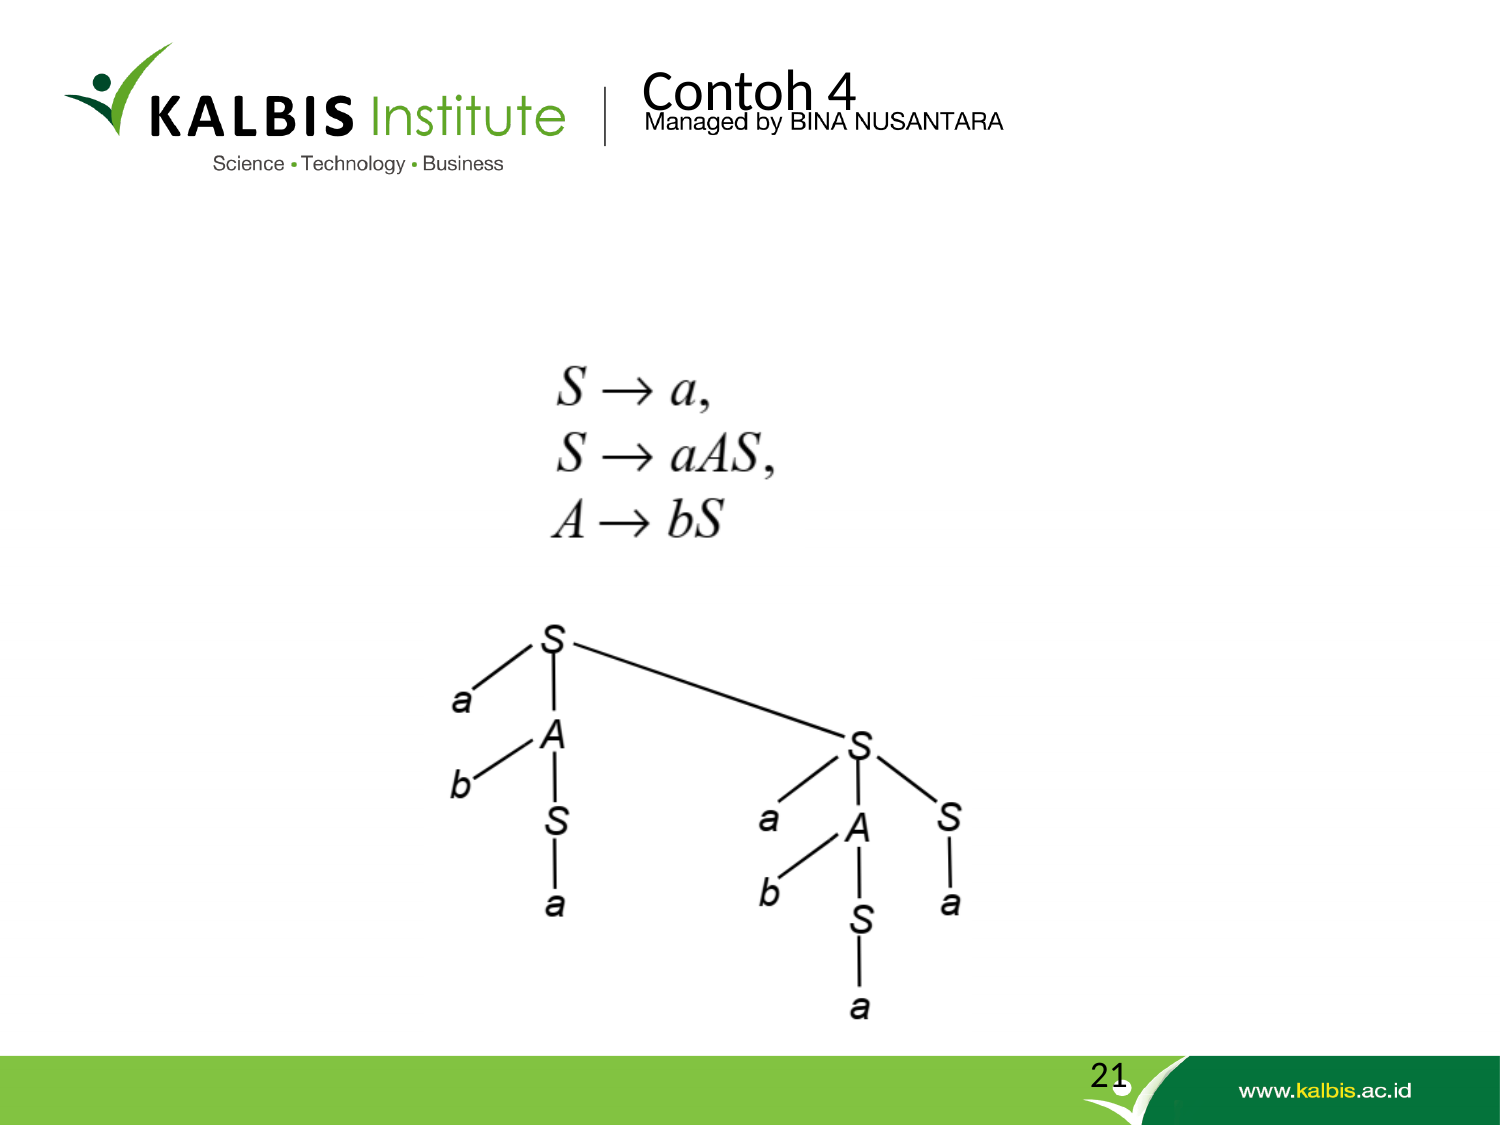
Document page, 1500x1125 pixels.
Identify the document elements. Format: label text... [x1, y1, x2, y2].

picture [0, 0, 1067, 217]
title Contoh 4 [75, 45, 1425, 233]
picture [0, 349, 1500, 1125]
slide_number 21 [1074, 1042, 1425, 1103]
